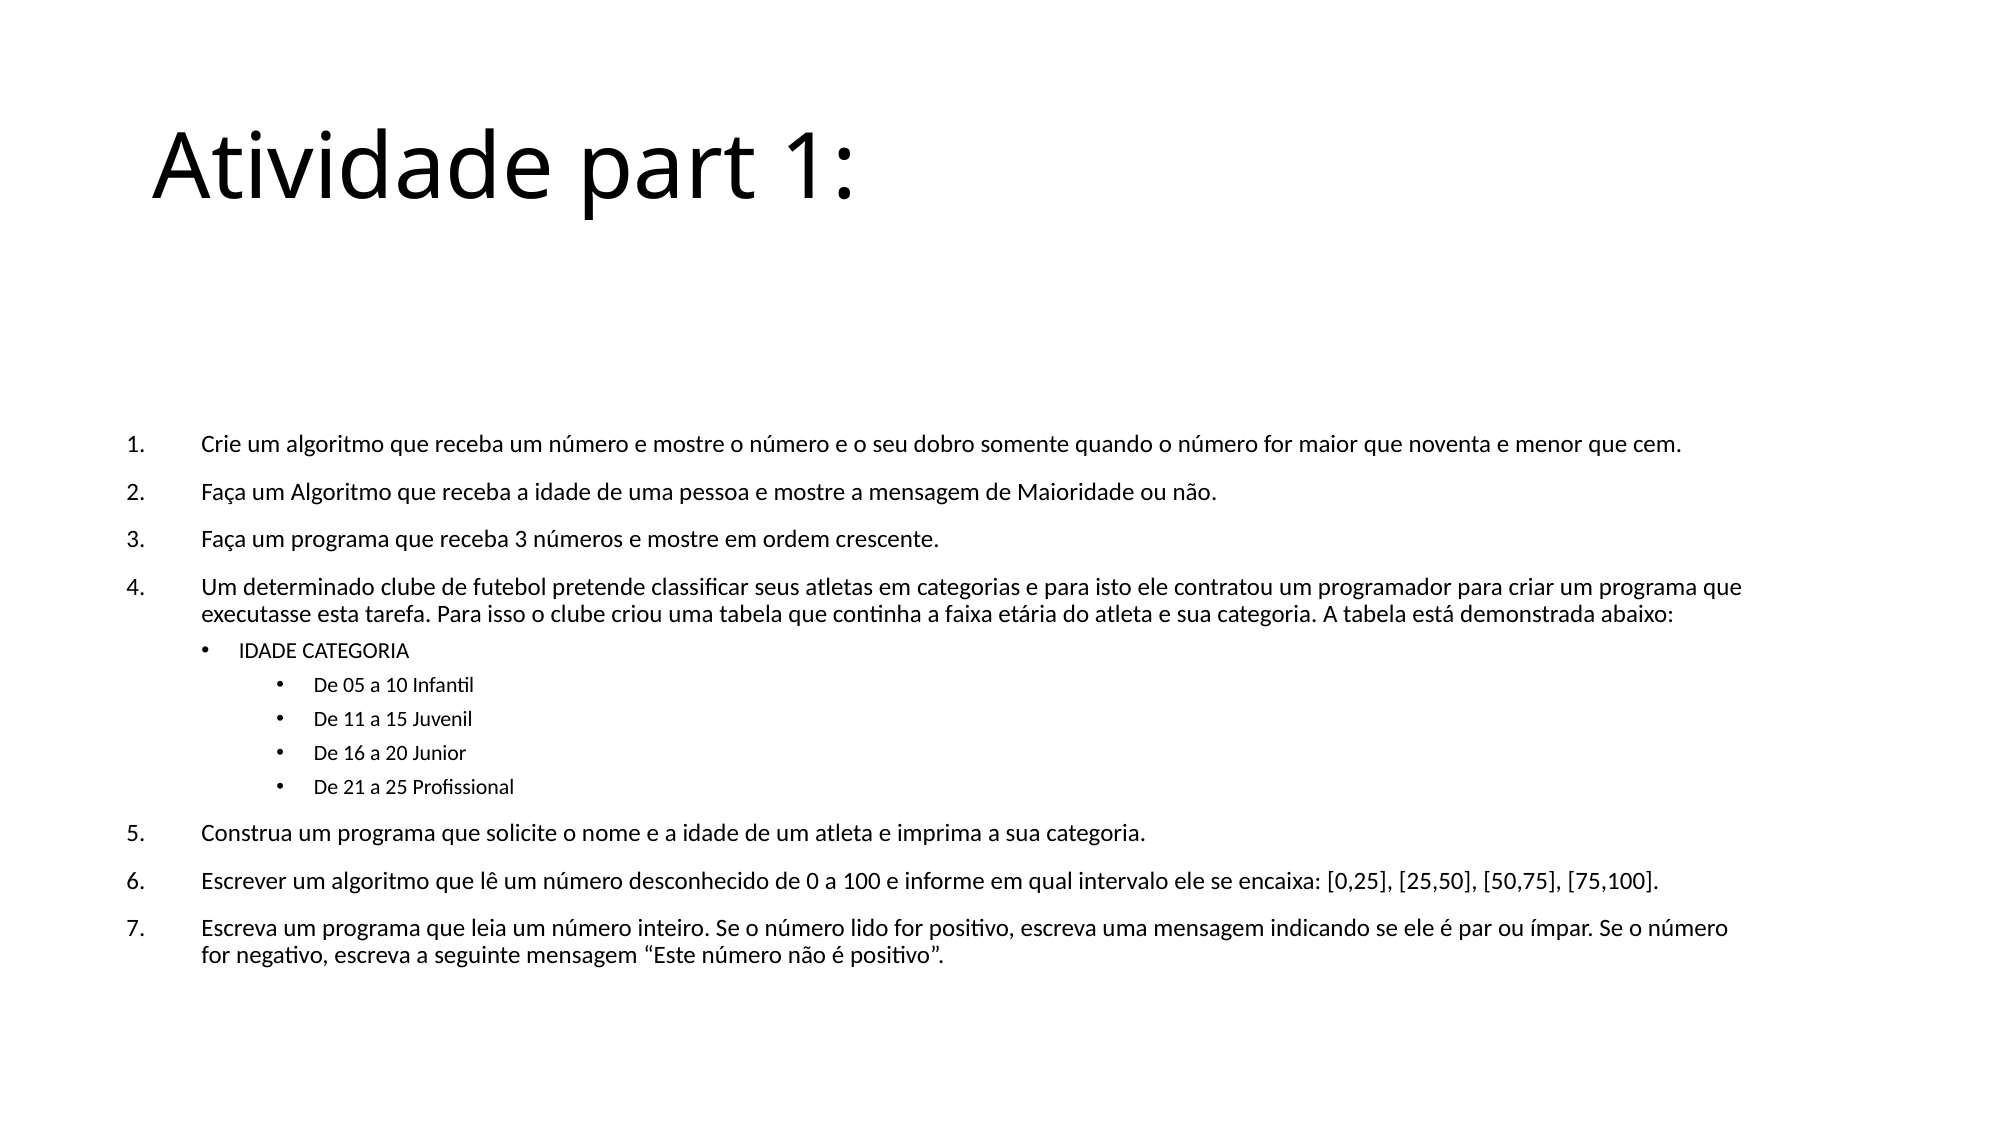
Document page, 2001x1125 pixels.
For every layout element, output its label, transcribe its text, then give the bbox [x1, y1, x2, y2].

list Crie um algoritmo que receba um número e mostre o número e o seu dobro somente quando o número for maior que noventa e menor que cem. Faça um Algoritmo que receba a idade de uma pessoa e mostre a mensagem de Maioridade ou não. Faça um programa que receba 3 números e mostre em ordem crescente. Um determinado clube de futebol pretende classificar seus atletas em categorias e para isto ele contratou um programador para criar um programa que executasse esta tarefa. Para isso o clube criou uma tabela que continha a faixa etária do atleta e sua categoria. A tabela está demonstrada abaixo: IDADE CATEGORIA De 05 a 10 Infantil De 11 a 15 Juvenil De 16 a 20 Junior De 21 a 25 Profissional Construa um programa que solicite o nome e a idade de um atleta e imprima a sua categoria. Escrever um algoritmo que lê um número desconhecido de 0 a 100 e informe em qual intervalo ele se encaixa: [0,25], [25,50], [50,75], [75,100]. Escreva um programa que leia um número inteiro. Se o número lido for positivo, escreva uma mensagem indicando se ele é par ou ímpar. Se o número for negativo, escreva a seguinte mensagem “Este número não é positivo”. [111, 423, 1780, 1083]
title Atividade part 1: [137, 59, 1863, 278]
